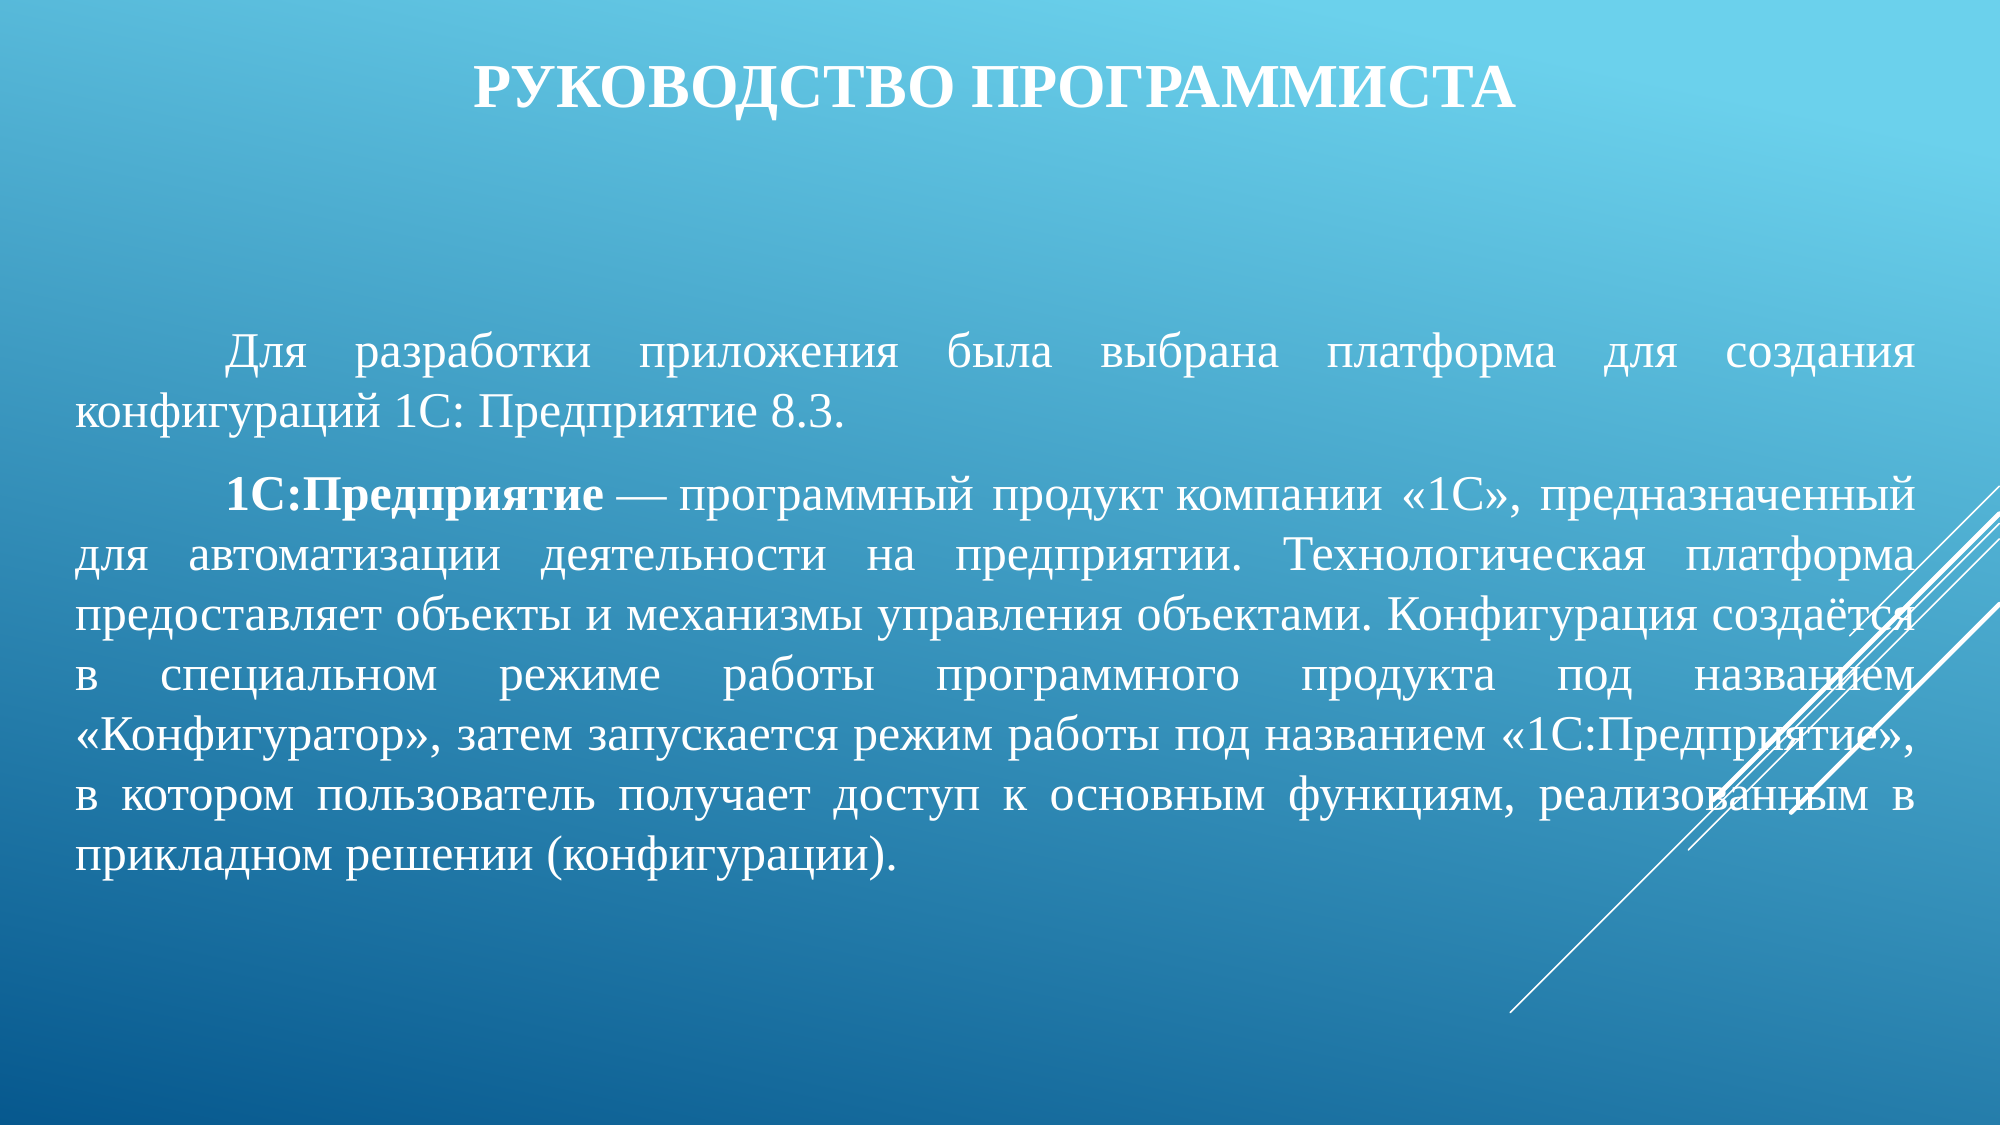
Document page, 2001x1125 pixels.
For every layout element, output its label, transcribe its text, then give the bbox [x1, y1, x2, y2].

title Руководство программиста [440, 33, 1551, 133]
list Для разработки приложения была выбрана платформа для создания конфигураций 1С: Предприятие 8.3. 1С:Предприятие — программный продукт компании «1С», предназначенный для автоматизации деятельности на предприятии. Технологическая платформа предоставляет объекты и механизмы управления объектами. Конфигурация создаётся в специальном режиме работы программного продукта под названием «Конфигуратор», затем запускается режим работы под названием «1С:Предприятие», в котором пользователь получает доступ к основным функциям, реализованным в прикладном решении (конфигурации). [60, 189, 1932, 1009]
